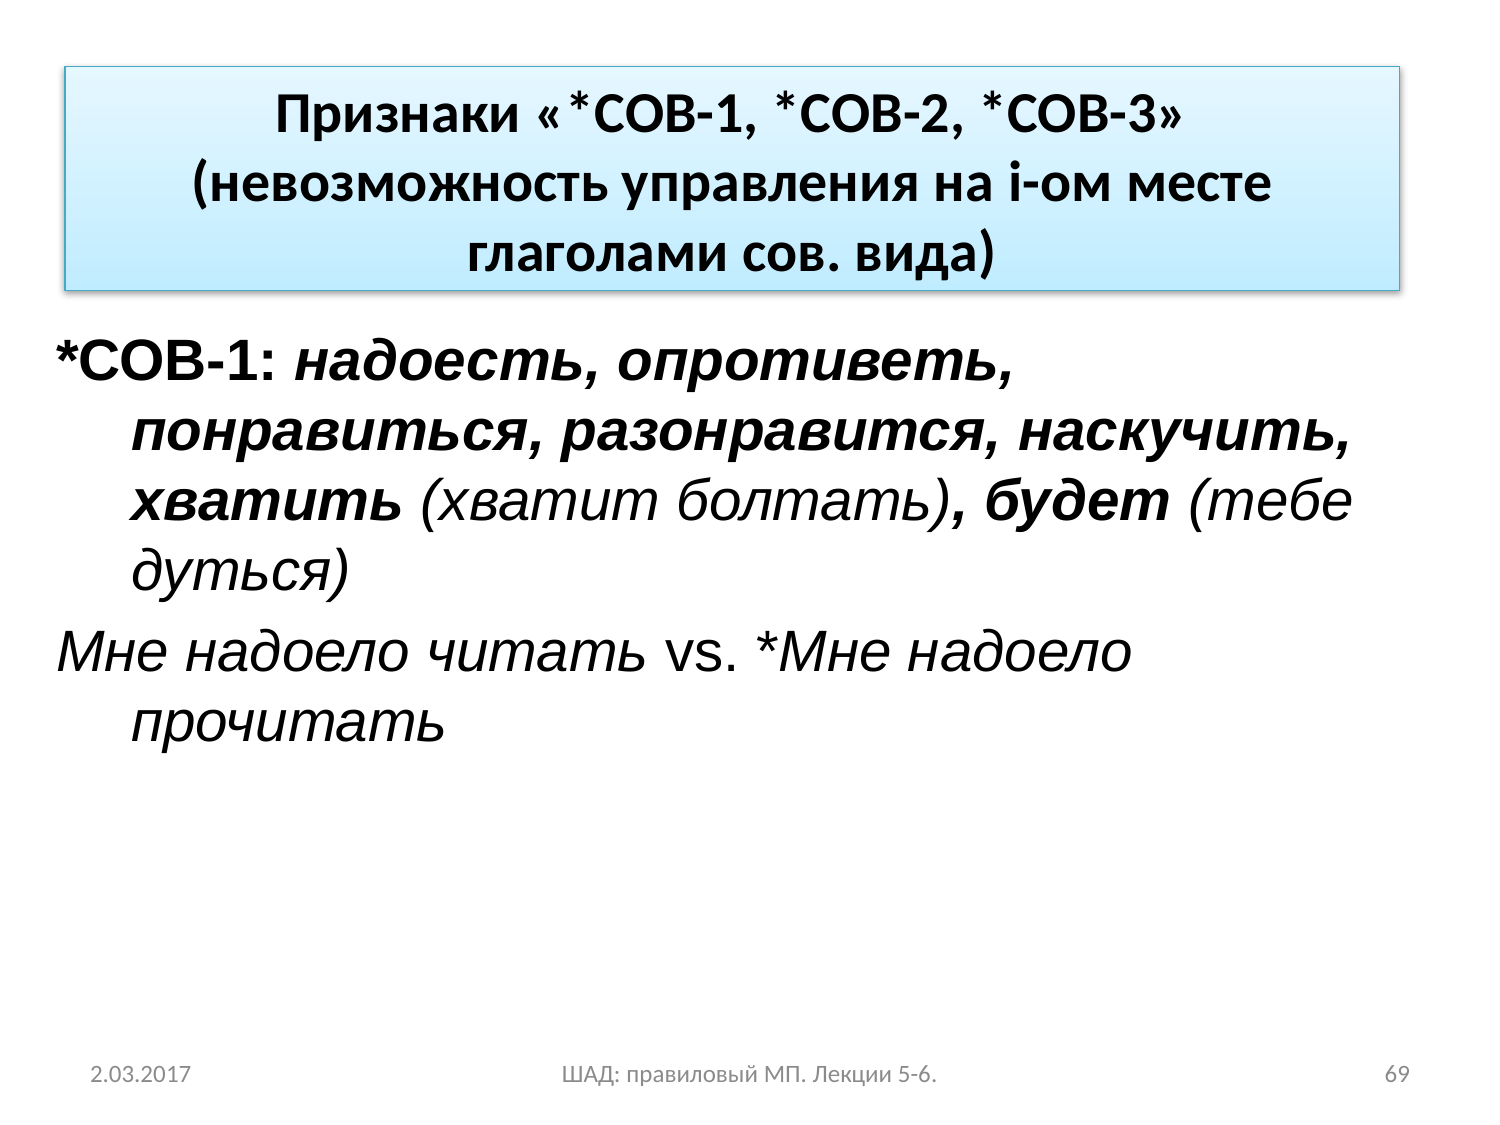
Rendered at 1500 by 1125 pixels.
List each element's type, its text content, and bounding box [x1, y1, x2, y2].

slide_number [75, 1042, 425, 1103]
list *СОВ-1: надоесть, опротиветь, понравиться, разонравится, наскучить, хватить (хватит болтать), будет (тебе дуться) Мне надоело читать vs. *Мне надоело прочитать [41, 314, 1447, 1014]
text_box [512, 1042, 988, 1103]
title Признаки «*СОВ-1, *СОВ-2, *СОВ-3» (невозможность управления на i-ом месте глаголами сов. вида) [64, 66, 1400, 291]
slide_number 69 [1074, 1042, 1425, 1103]
